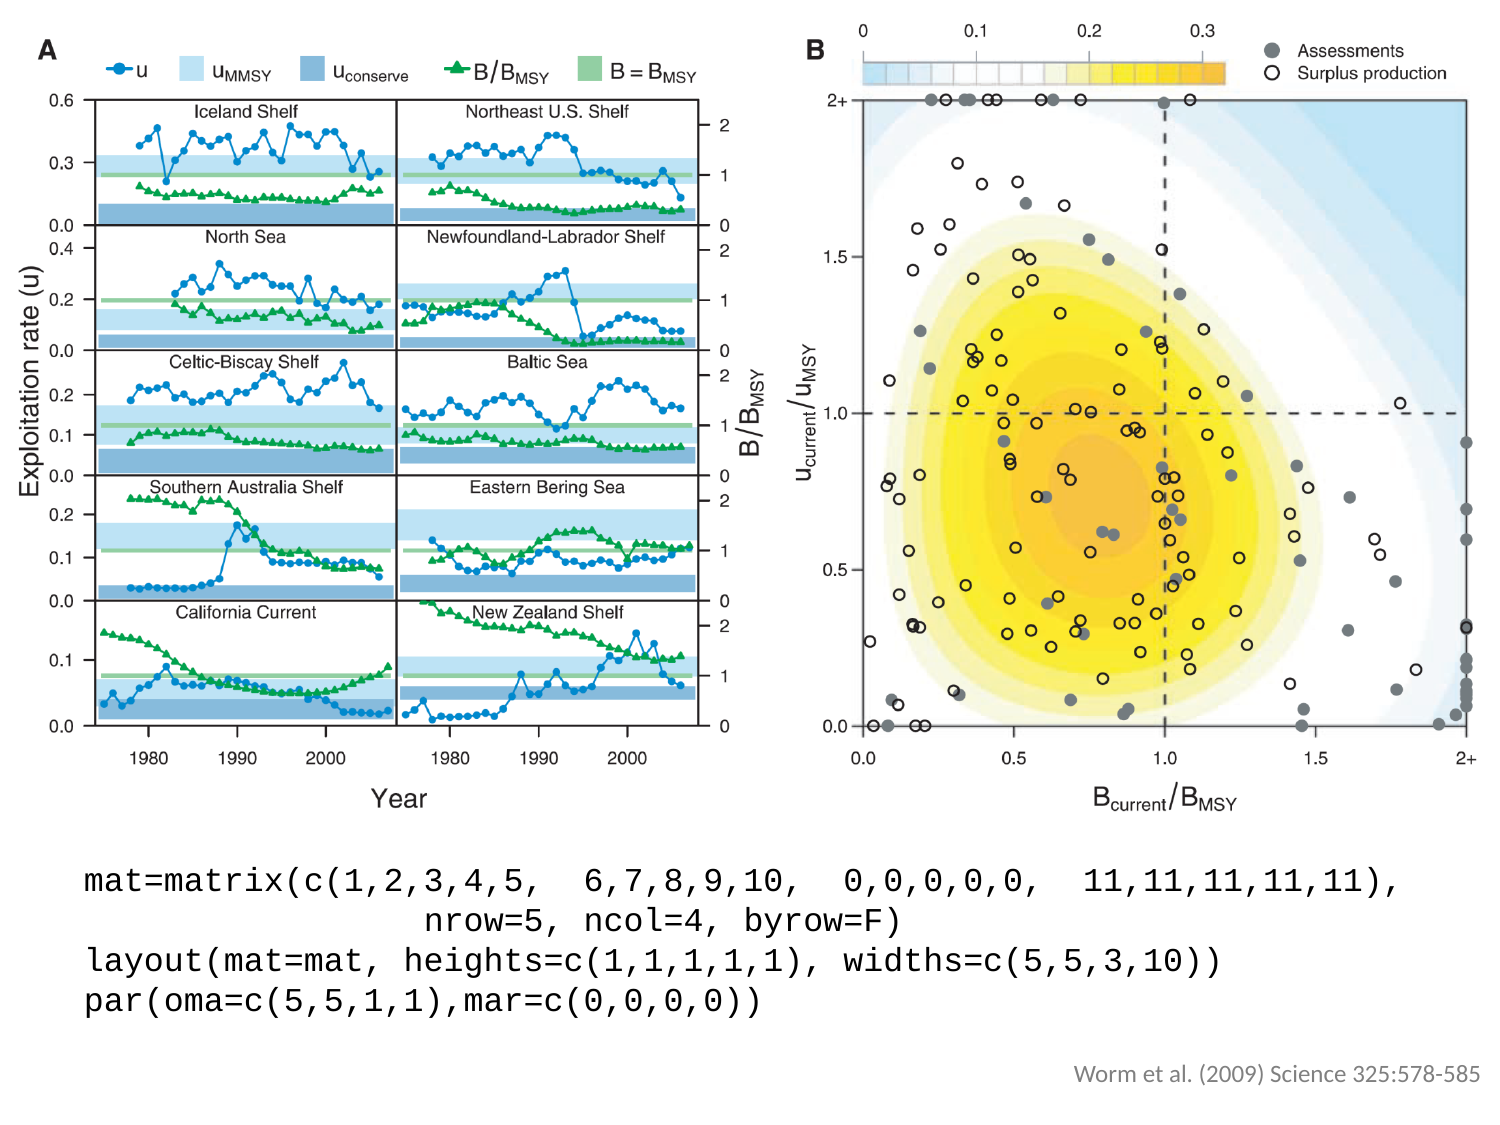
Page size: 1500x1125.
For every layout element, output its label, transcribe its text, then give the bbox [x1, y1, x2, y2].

text_box mat=matrix(c(1,2,3,4,5, 6,7,8,9,10, 0,0,0,0,0, 11,11,11,11,11), nrow=5, ncol=4, byrow=F) layout(mat=mat, heights=c(1,1,1,1,1), widths=c(5,5,3,10)) par(oma=c(5,5,1,1),mar=c(0,0,0,0)) [69, 851, 1419, 1026]
picture [0, 12, 1500, 826]
text_box Worm et al. (2009) Science 325:578-585 [1058, 1050, 1497, 1095]
